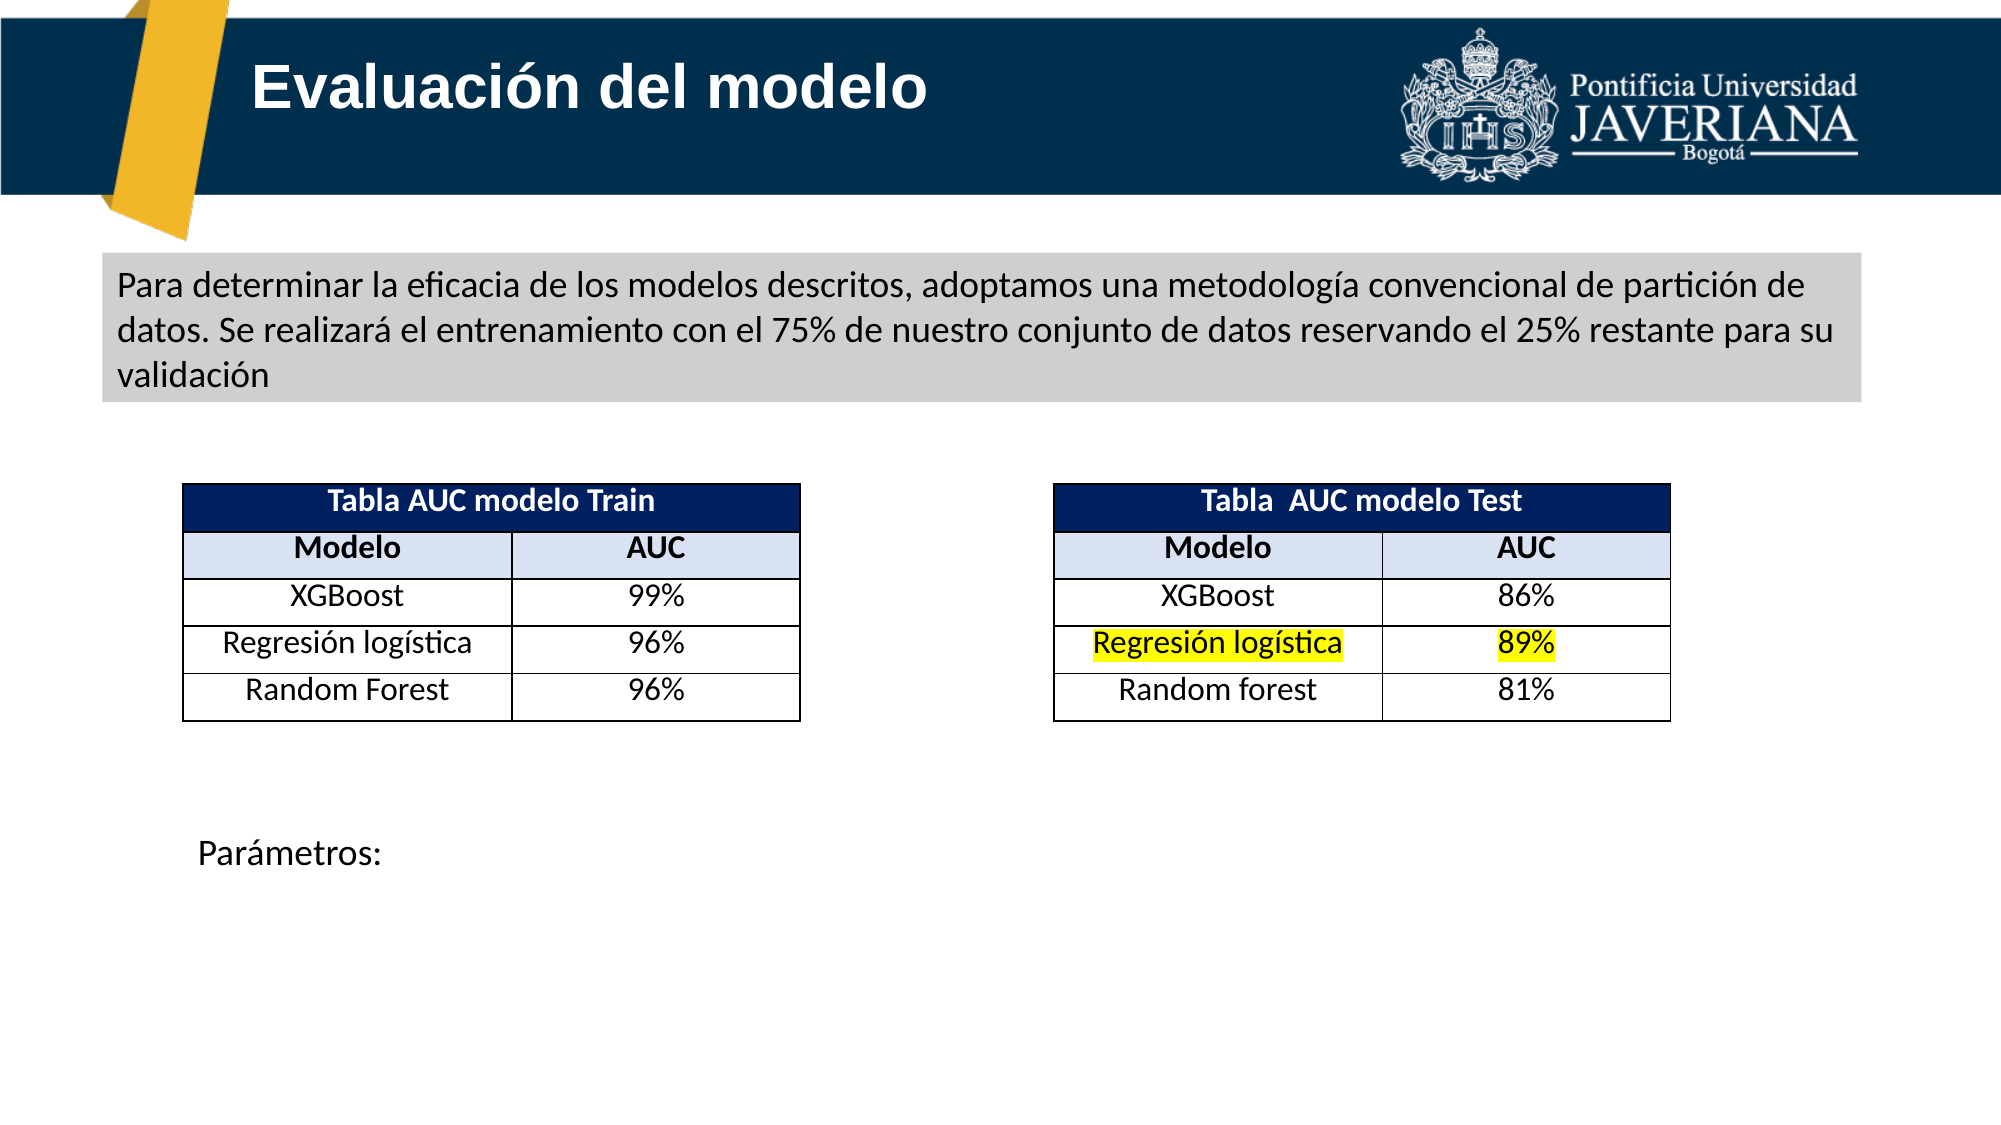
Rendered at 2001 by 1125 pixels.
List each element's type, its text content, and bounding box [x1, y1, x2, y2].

table_cell Modelo [1055, 533, 1382, 578]
table_cell Regresión logística [1055, 627, 1382, 673]
table_cell AUC [1383, 533, 1670, 578]
table_cell 86% [1383, 580, 1670, 625]
table_cell 99% [513, 580, 799, 625]
text_box Parámetros: [183, 820, 1671, 926]
picture [0, 0, 2001, 260]
table_header Tabla AUC modelo Test [1055, 485, 1670, 531]
table_cell 89% [1383, 627, 1670, 673]
table_cell Regresión logística [184, 627, 511, 673]
text_box Para determinar la eficacia de los modelos descritos, adoptamos una metodología convencional de partición de datos. Se realizará el entrenamiento con el 75% de nuestro conjunto de datos reservando el 25% restante para su validación [102, 260, 1862, 403]
table_cell 96% [513, 627, 799, 673]
table_cell 96% [513, 674, 799, 720]
table_cell XGBoost [1055, 580, 1382, 625]
table_cell AUC [513, 533, 799, 578]
table_header Tabla AUC modelo Train [184, 485, 799, 531]
table_cell Modelo [184, 533, 511, 578]
table_cell 81% [1383, 674, 1670, 720]
table_cell Random forest [1055, 674, 1382, 720]
table_cell XGBoost [184, 580, 511, 625]
table_cell Random Forest [184, 674, 511, 720]
